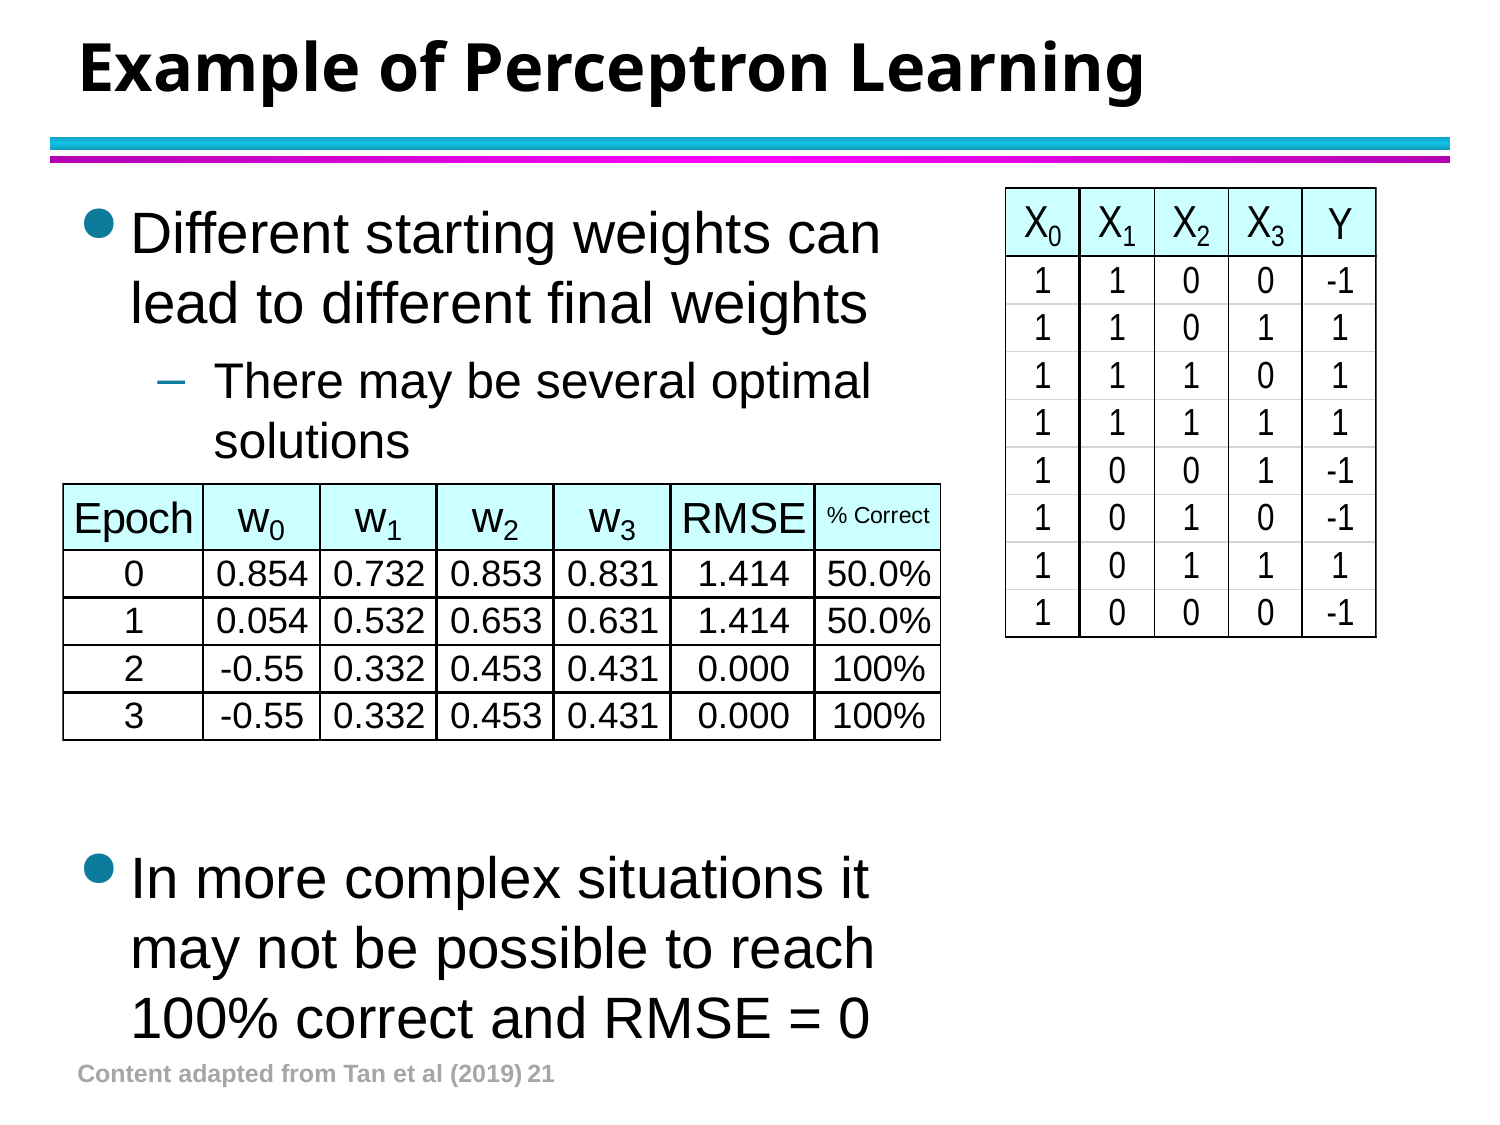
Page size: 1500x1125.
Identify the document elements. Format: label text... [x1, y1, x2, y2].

title Example of Perceptron Learning [62, 24, 1421, 113]
list Different starting weights can lead to different final weights There may be several optimal solutions In more complex situations it may not be possible to reach 100% correct and RMSE = 0 [67, 187, 1006, 1038]
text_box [1004, 187, 1378, 640]
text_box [62, 483, 943, 742]
